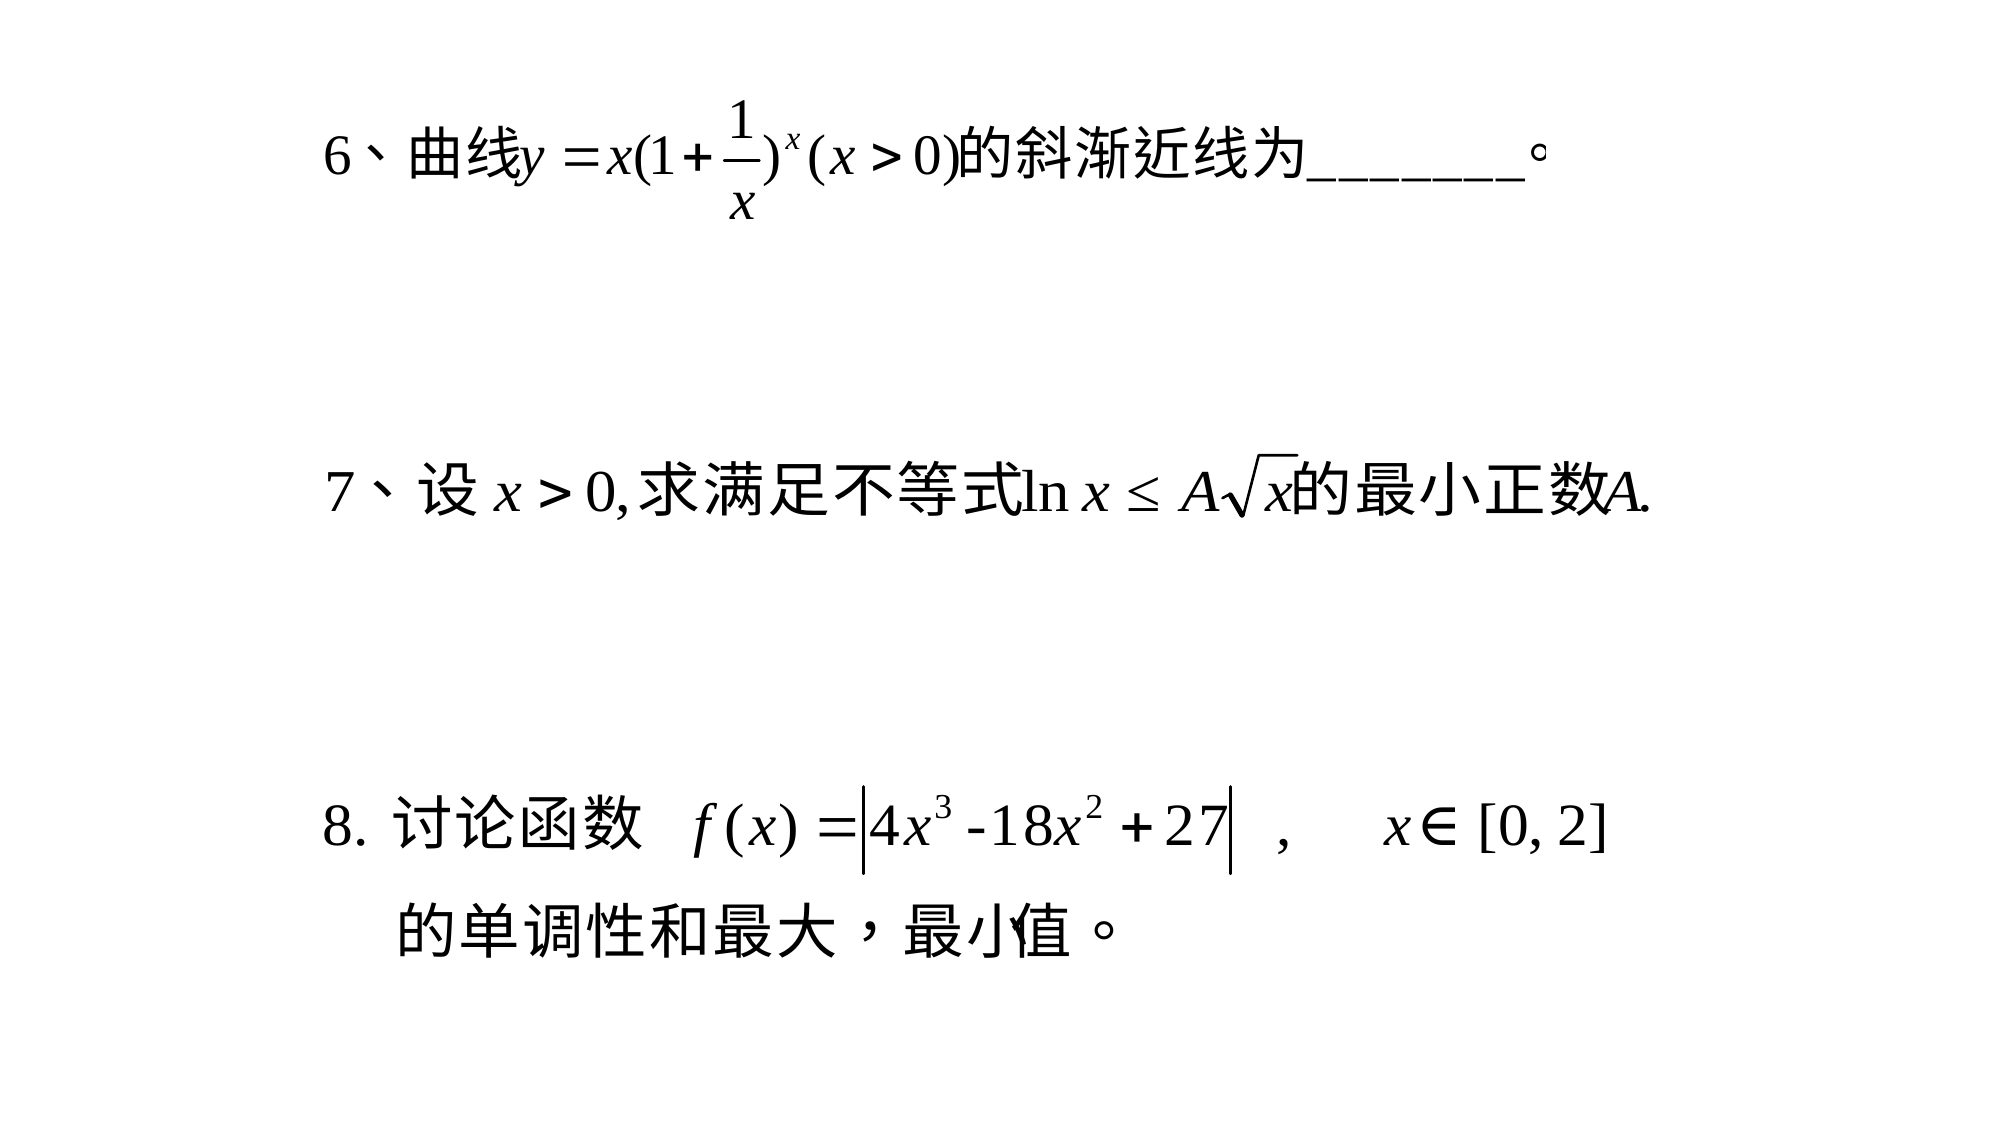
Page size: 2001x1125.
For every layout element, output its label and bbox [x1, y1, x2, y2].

text_box [315, 442, 1661, 537]
text_box [315, 772, 1617, 973]
text_box [316, 84, 1546, 233]
